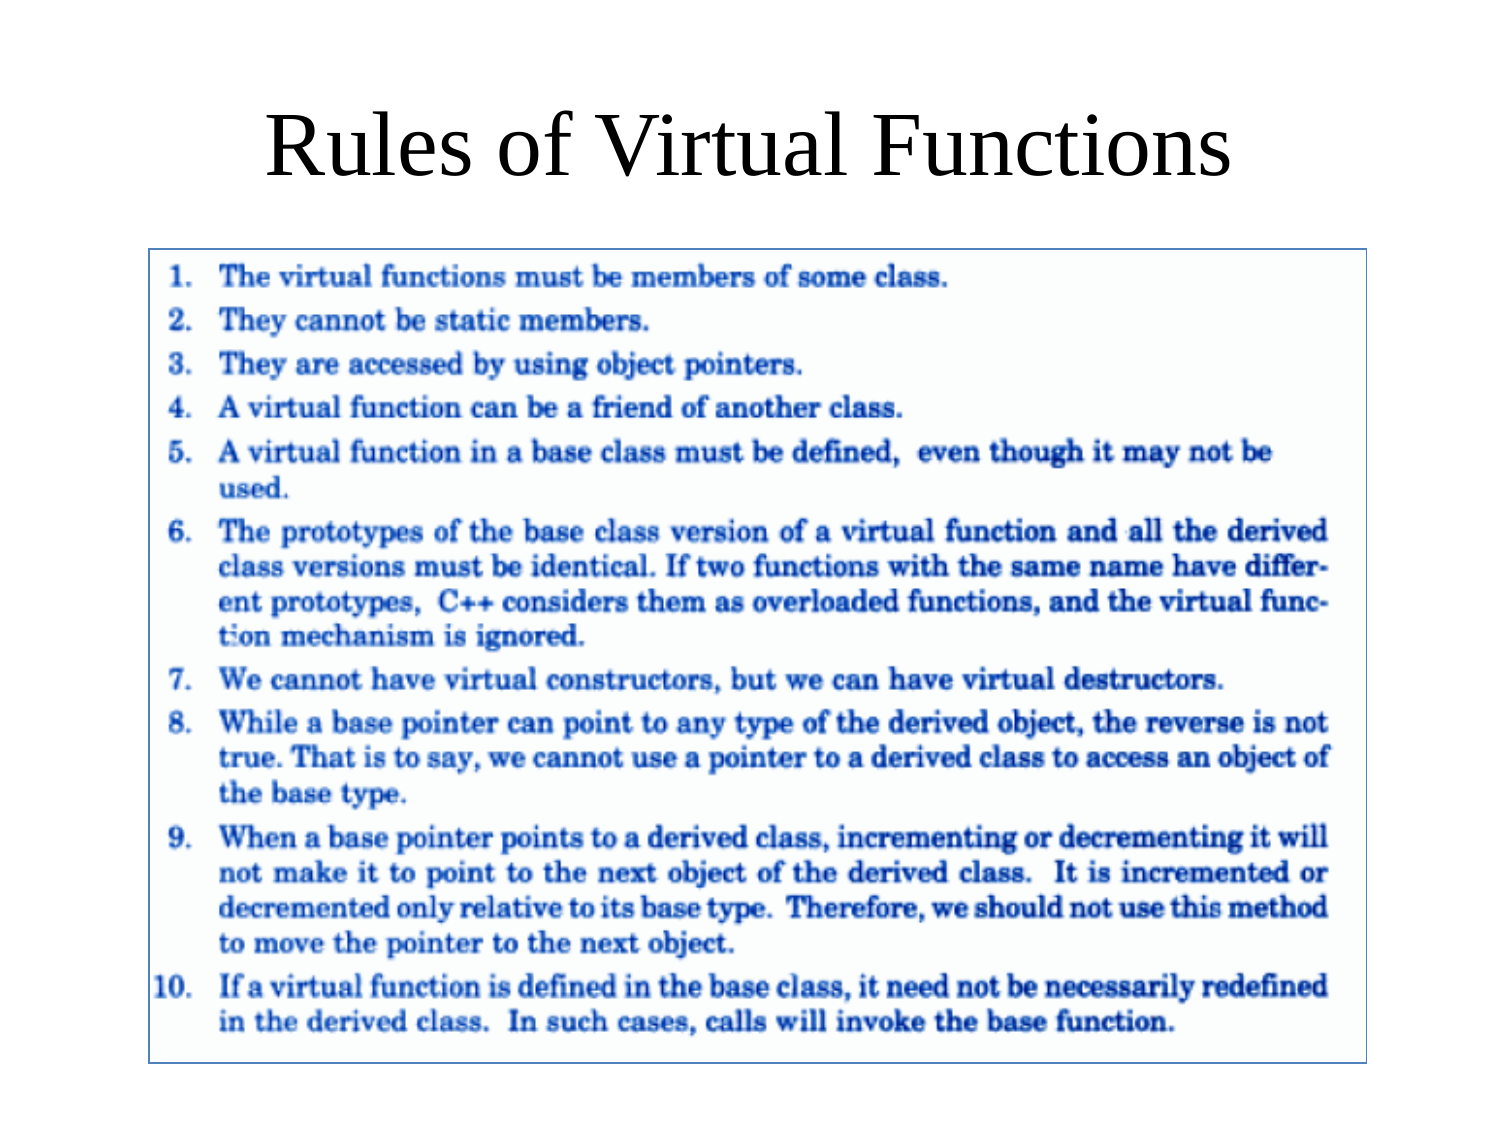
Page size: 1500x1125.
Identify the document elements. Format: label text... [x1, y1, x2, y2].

title Rules of Virtual Functions [75, 45, 1425, 233]
picture [149, 249, 1366, 1063]
